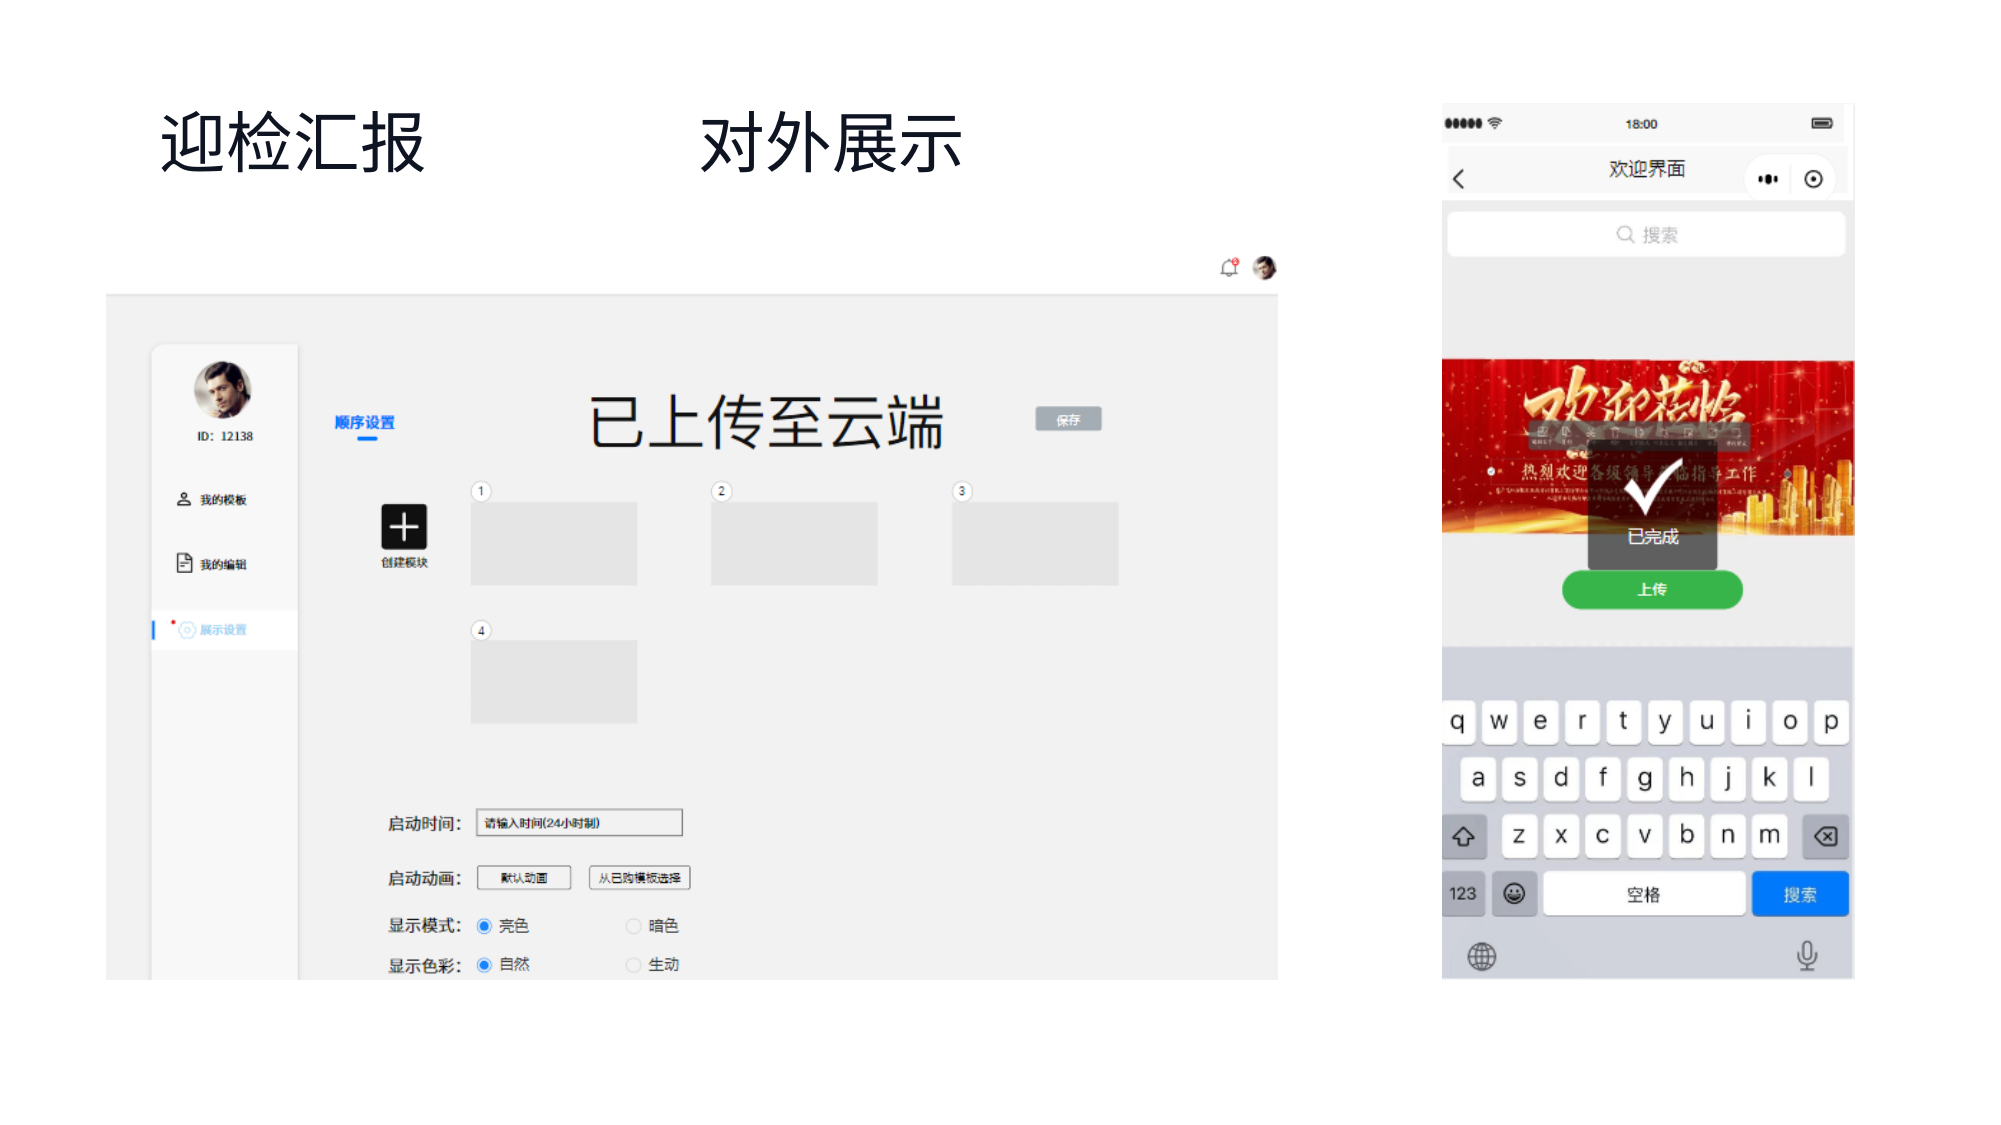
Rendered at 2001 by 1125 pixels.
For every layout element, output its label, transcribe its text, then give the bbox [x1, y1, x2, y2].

text_box 迎检汇报 [145, 93, 509, 189]
picture [1442, 103, 1856, 981]
text_box 对外展示 [653, 93, 1011, 190]
picture [105, 254, 1279, 981]
